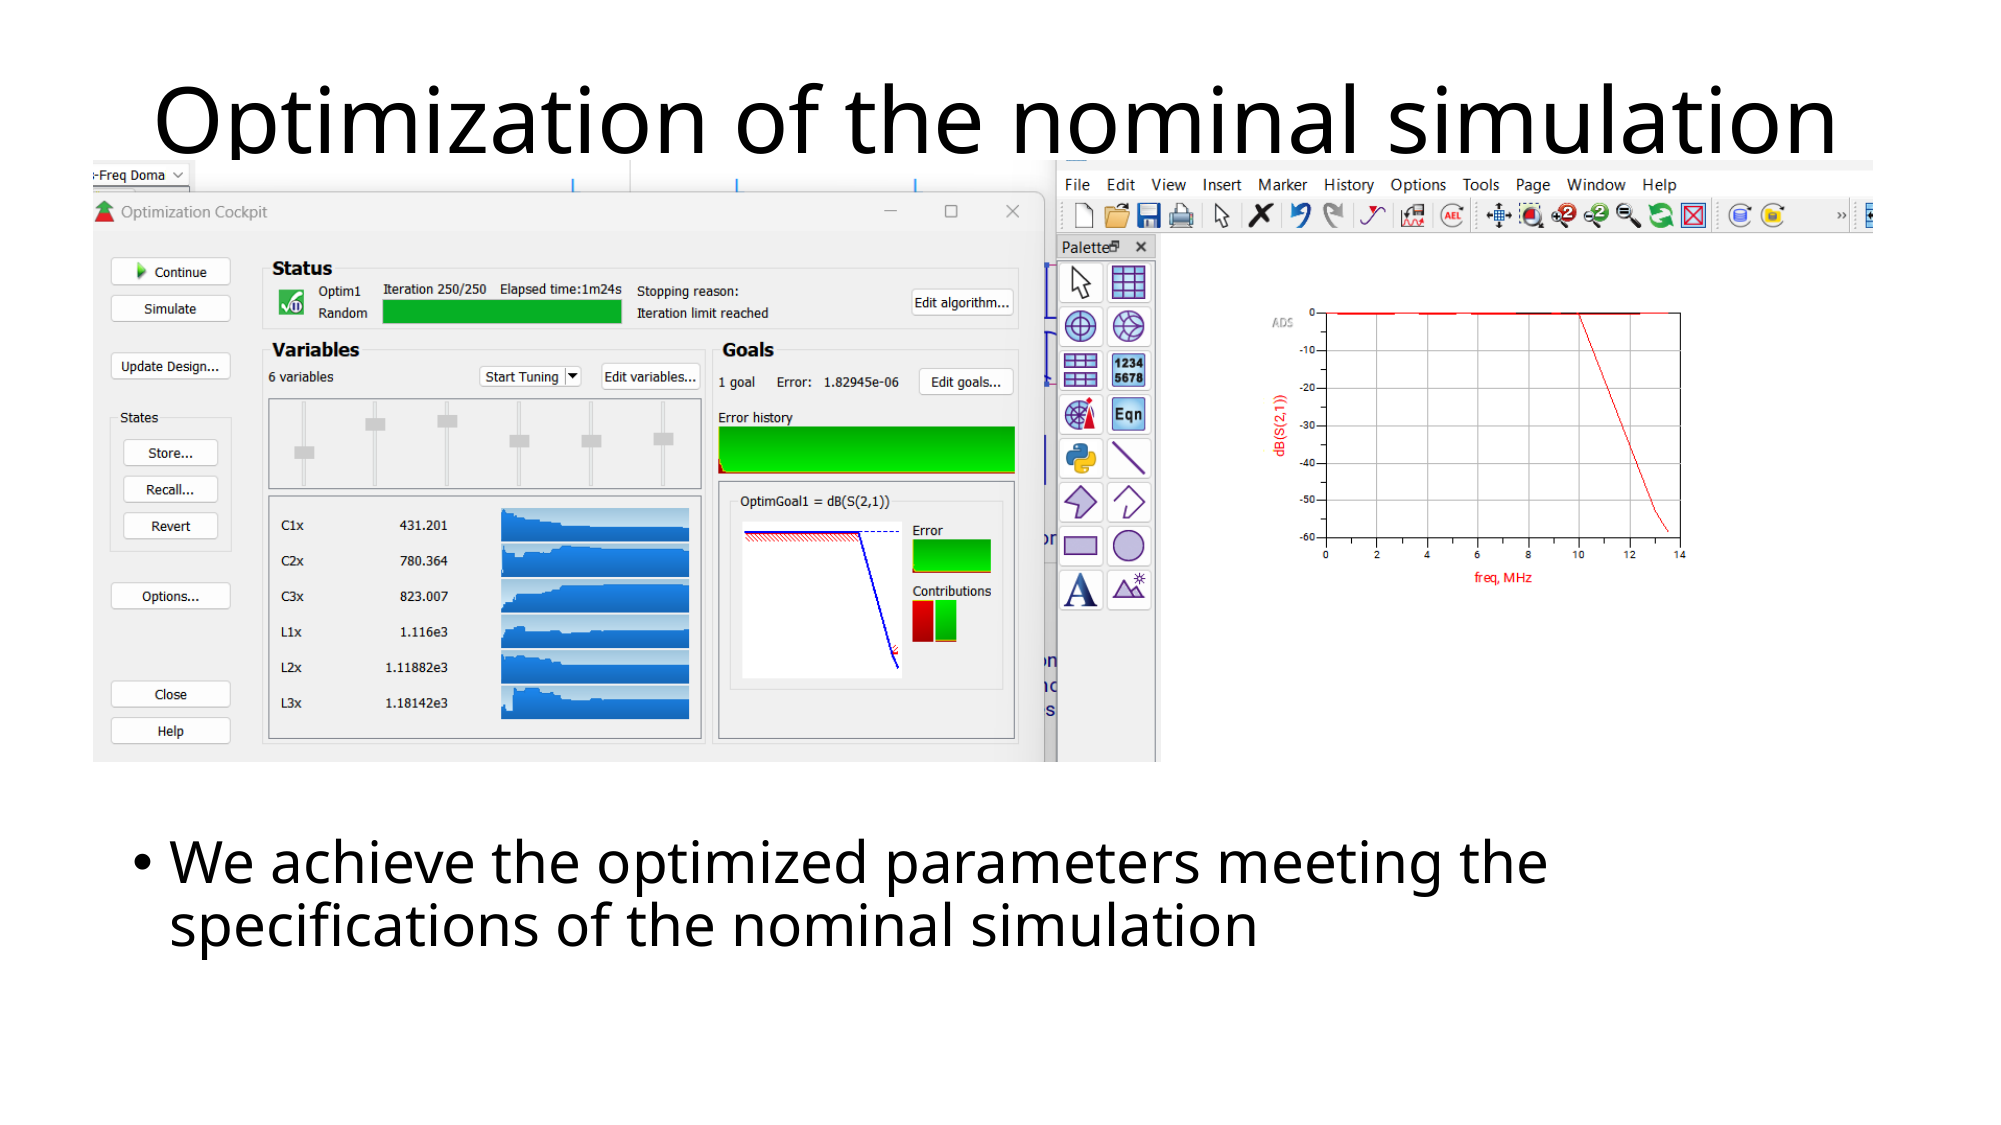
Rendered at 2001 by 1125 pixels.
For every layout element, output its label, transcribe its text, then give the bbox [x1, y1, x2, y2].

title Optimization of the nominal simulation [137, 15, 1863, 159]
picture [92, 159, 1873, 763]
list We achieve the optimized parameters meeting the specifications of the nominal simulation [117, 825, 1883, 1110]
